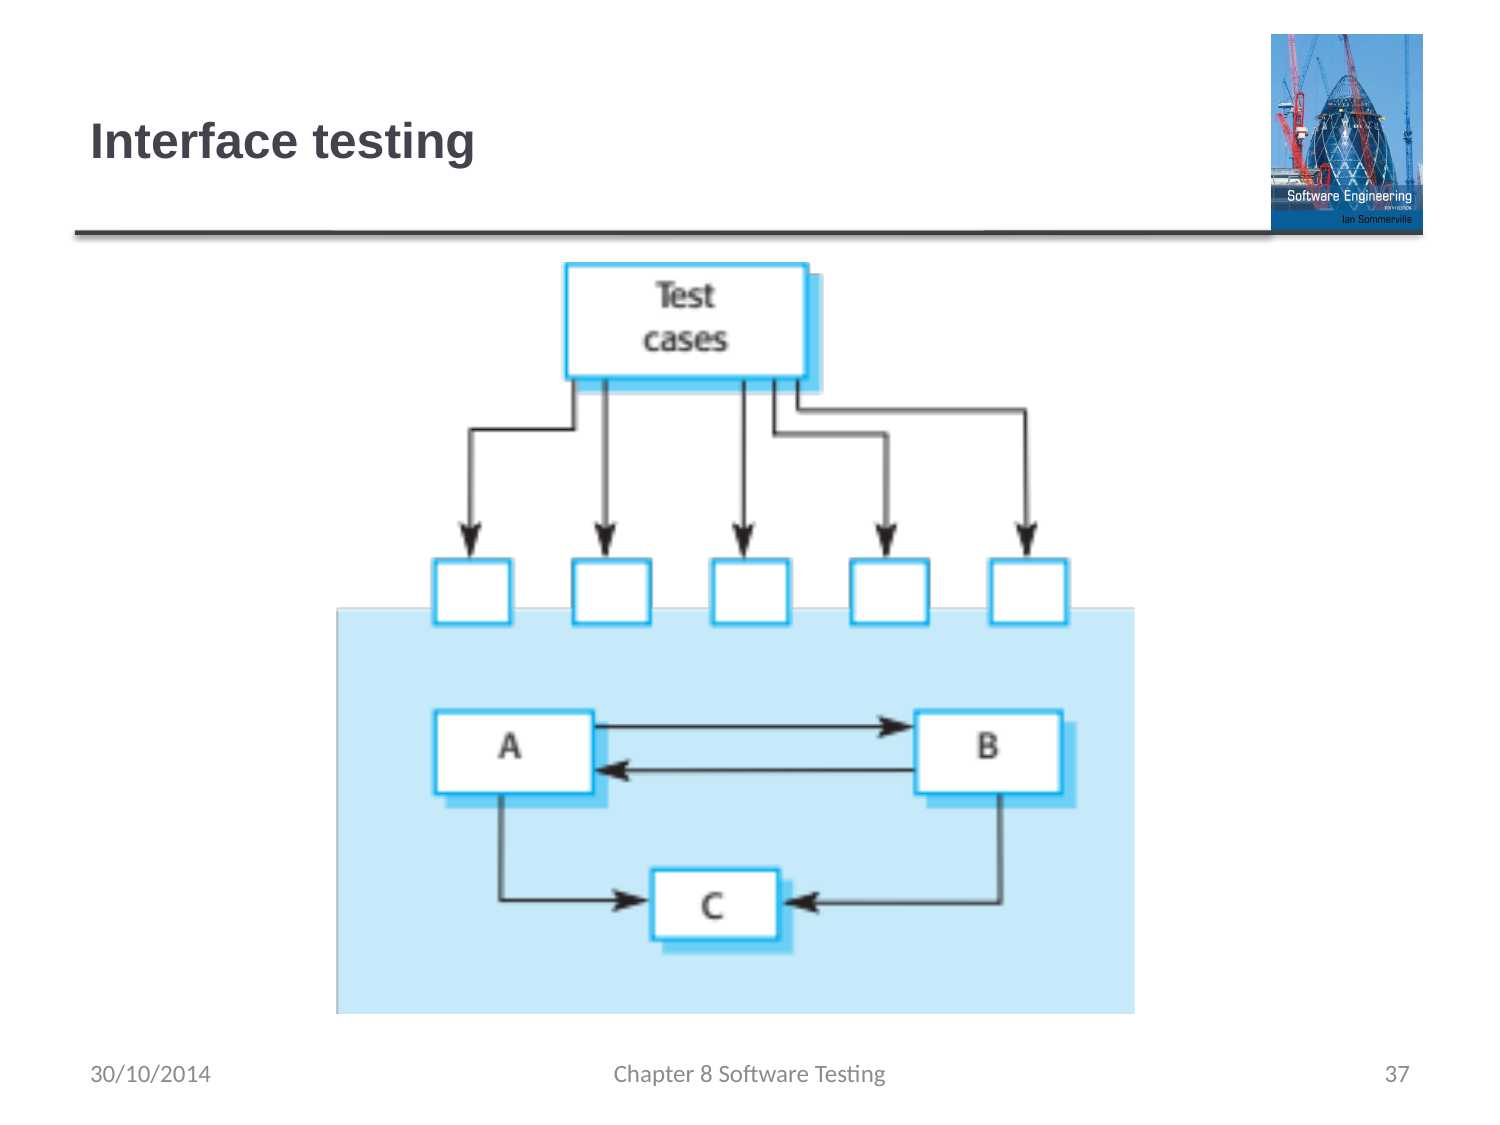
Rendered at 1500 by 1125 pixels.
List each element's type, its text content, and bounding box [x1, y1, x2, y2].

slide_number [75, 1042, 425, 1103]
slide_number 37 [1074, 1042, 1425, 1103]
footer Chapter 8 Software Testing [512, 1042, 988, 1103]
title Interface testing [74, 44, 1272, 233]
picture [1271, 34, 1423, 230]
picture [334, 262, 1135, 1014]
